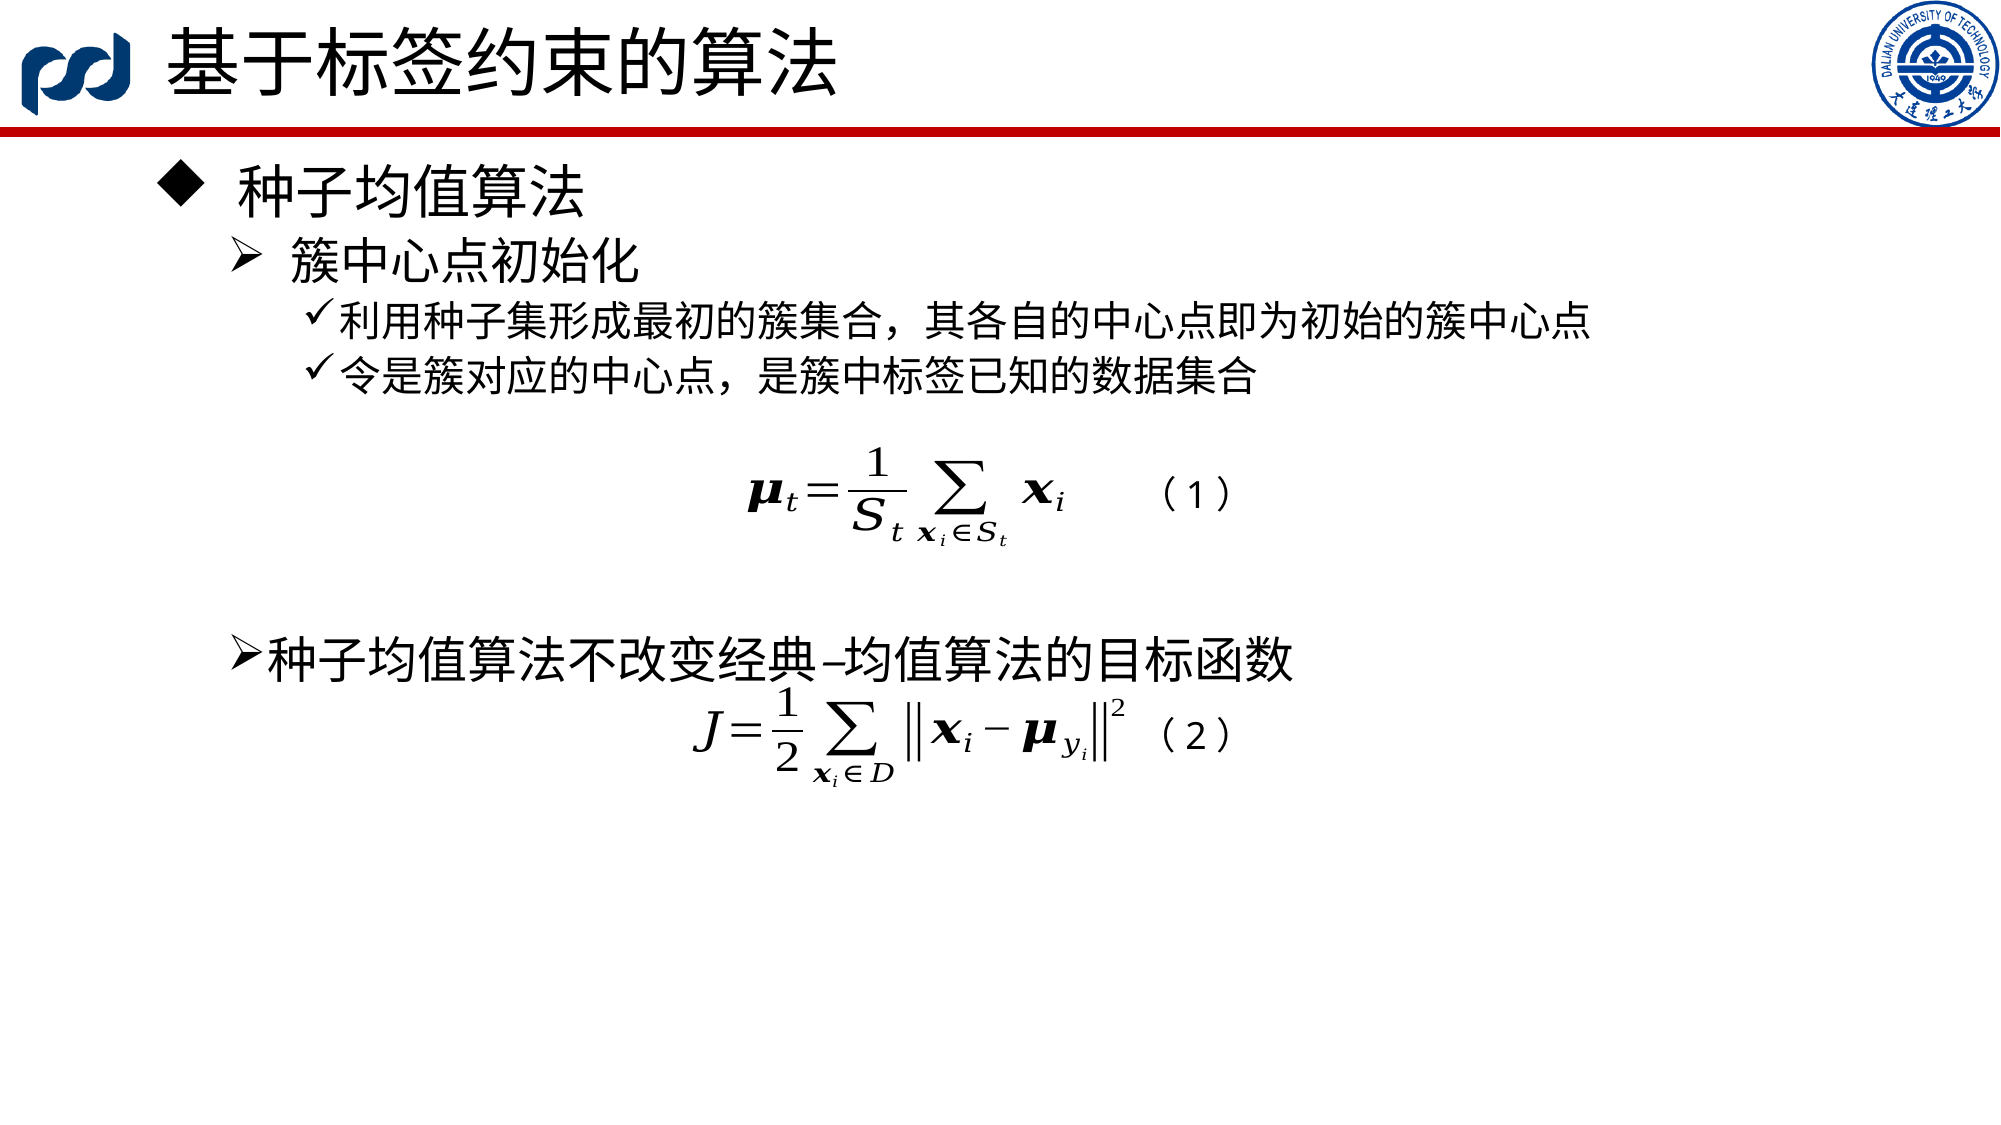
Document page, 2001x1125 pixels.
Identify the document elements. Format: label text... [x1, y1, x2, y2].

text_box （2） [1124, 704, 1269, 764]
picture [1871, 0, 2001, 128]
text_box （1） [1124, 463, 1269, 524]
title 基于标签约束的算法 [150, 15, 1327, 118]
picture [12, 11, 150, 122]
